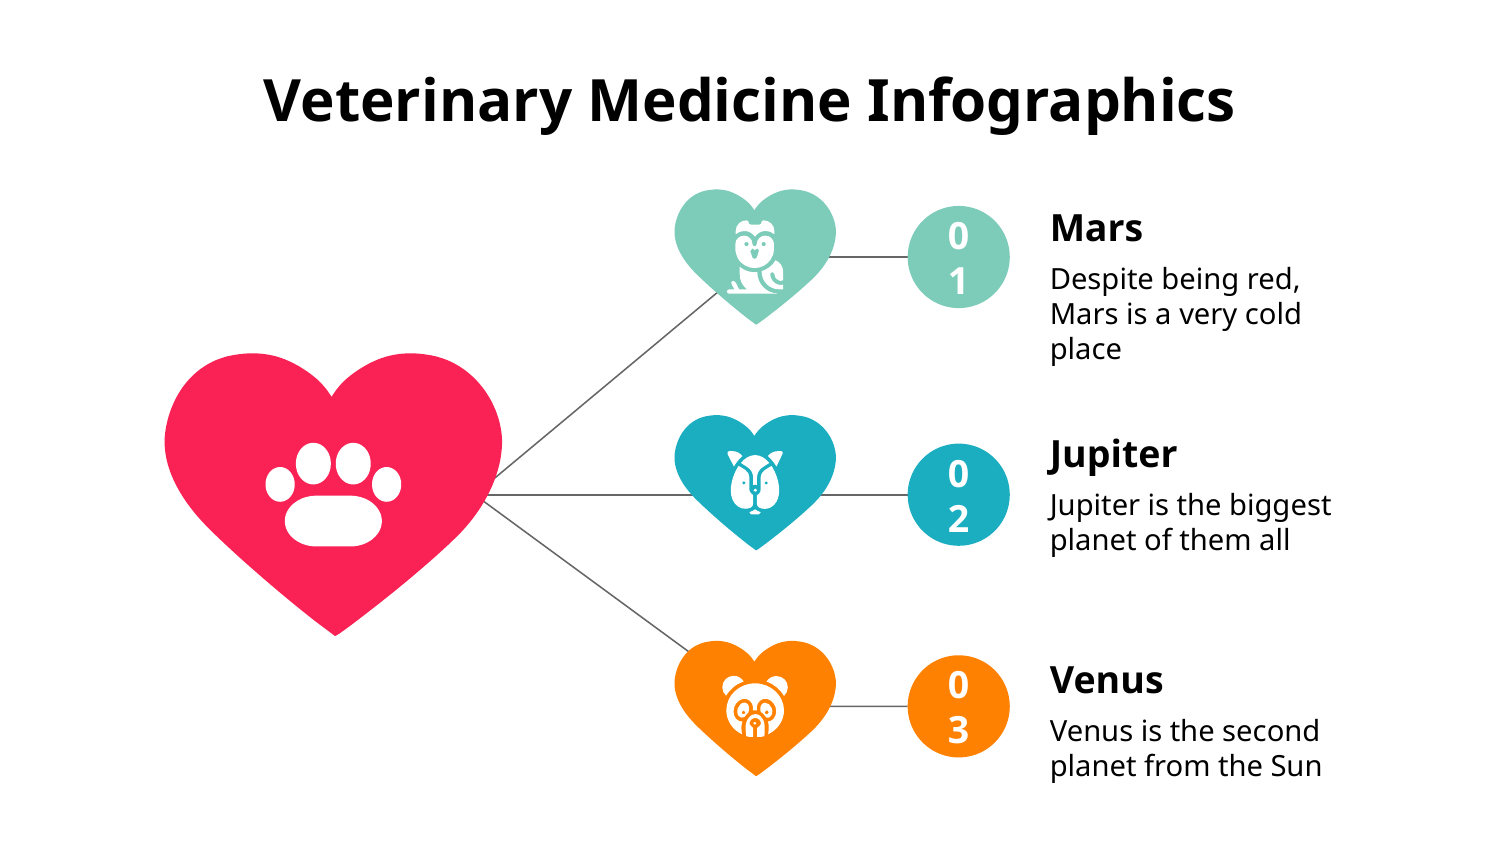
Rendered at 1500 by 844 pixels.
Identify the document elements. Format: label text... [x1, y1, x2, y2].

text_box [907, 414, 1374, 551]
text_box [907, 189, 1374, 325]
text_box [726, 450, 784, 515]
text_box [722, 675, 789, 738]
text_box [164, 189, 908, 777]
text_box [726, 220, 784, 294]
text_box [907, 640, 1374, 777]
title Veterinary Medicine Infographics [75, 67, 1425, 129]
